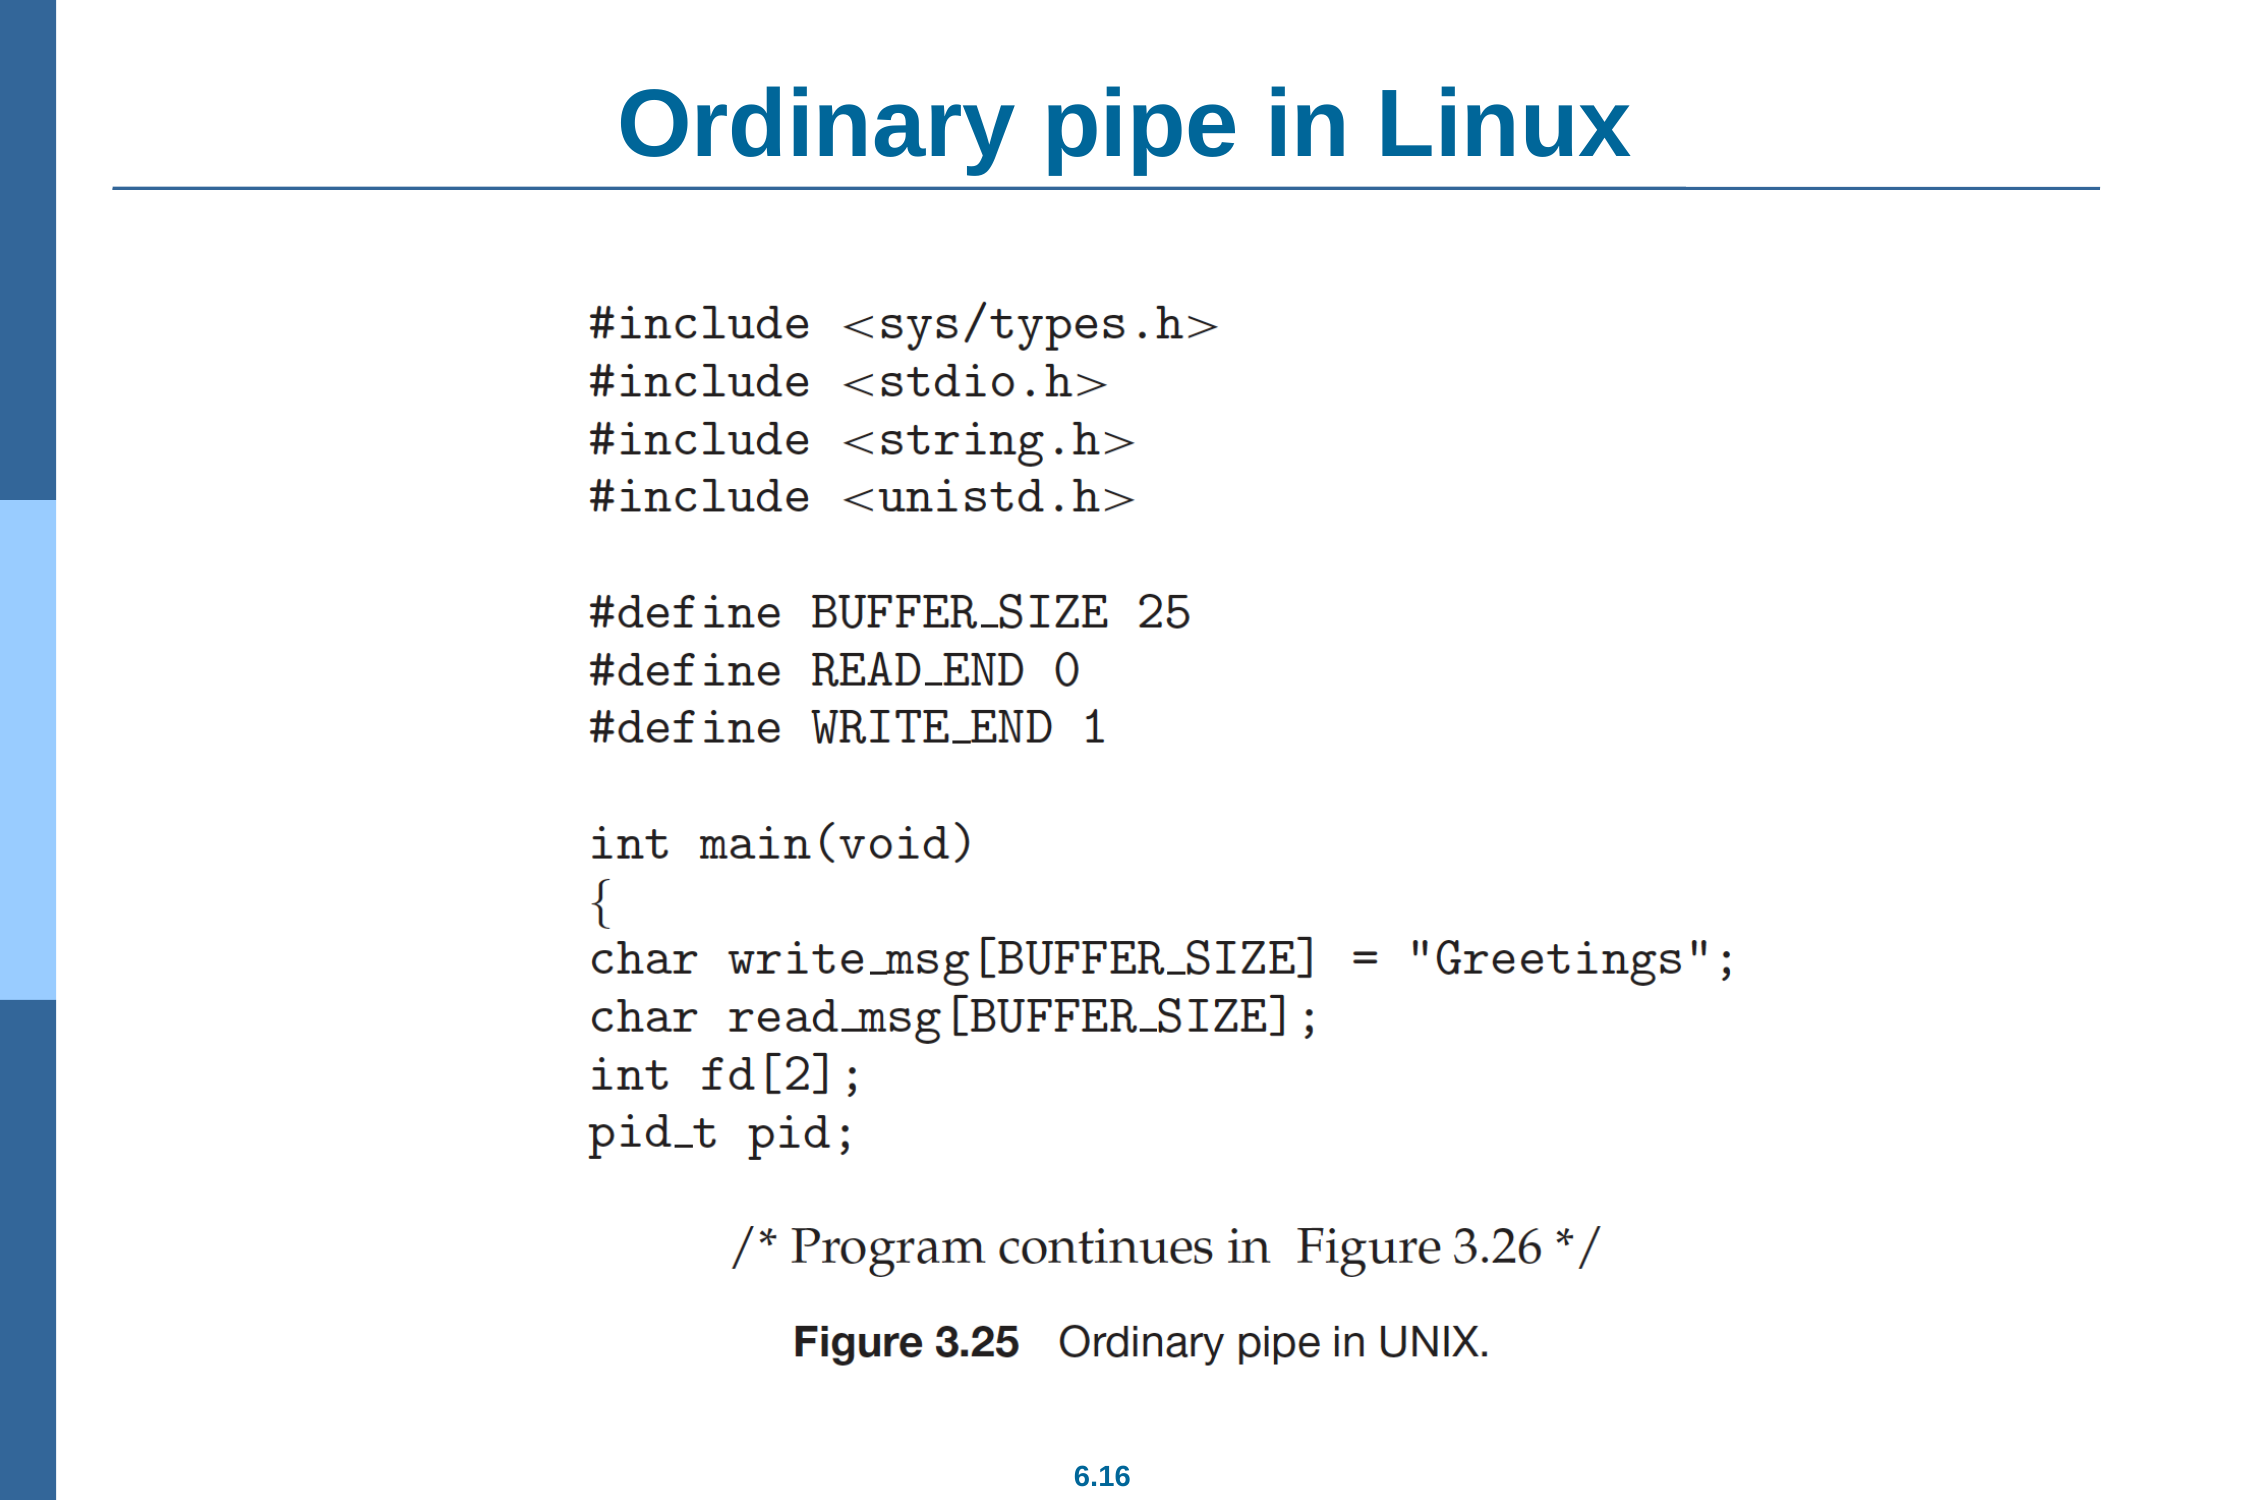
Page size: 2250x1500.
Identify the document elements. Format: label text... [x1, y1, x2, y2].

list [524, 260, 1791, 1392]
title Ordinary pipe in Linux [112, 60, 2138, 187]
